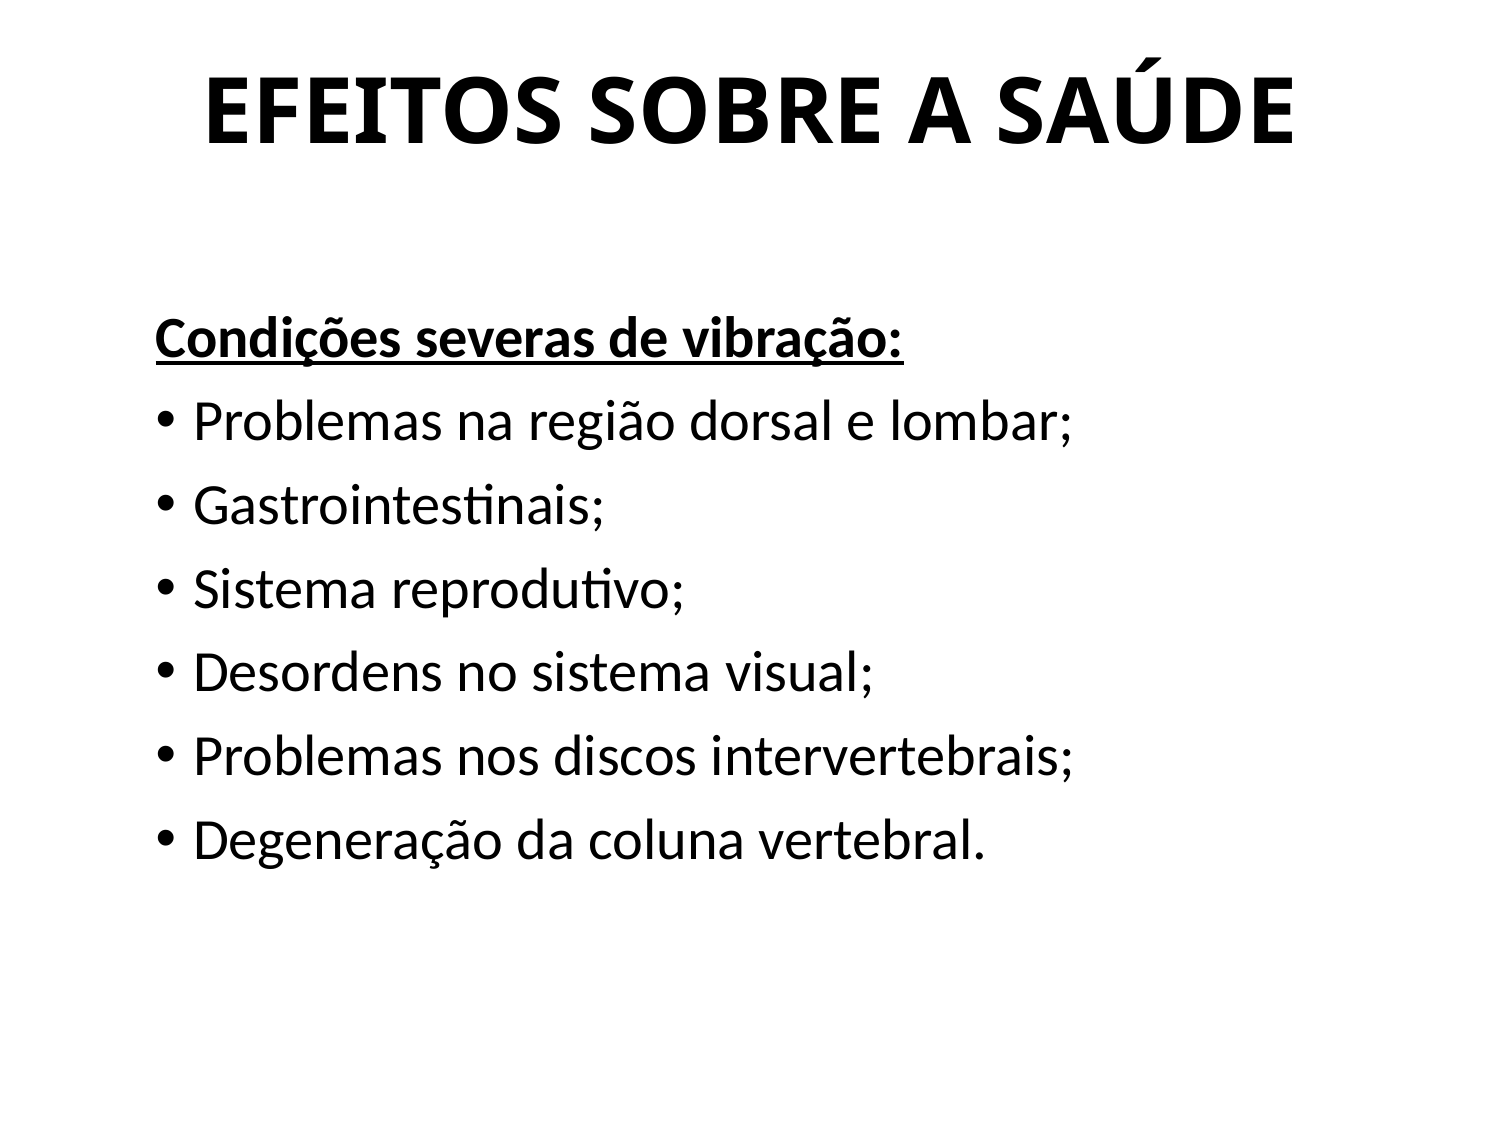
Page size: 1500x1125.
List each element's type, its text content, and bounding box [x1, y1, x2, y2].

list Condições severas de vibração: Problemas na região dorsal e lombar; Gastrointestinais; Sistema reprodutivo; Desordens no sistema visual; Problemas nos discos intervertebrais; Degeneração da coluna vertebral. [140, 299, 1435, 1014]
title EFEITOS SOBRE A SAÚDE [103, 59, 1397, 278]
